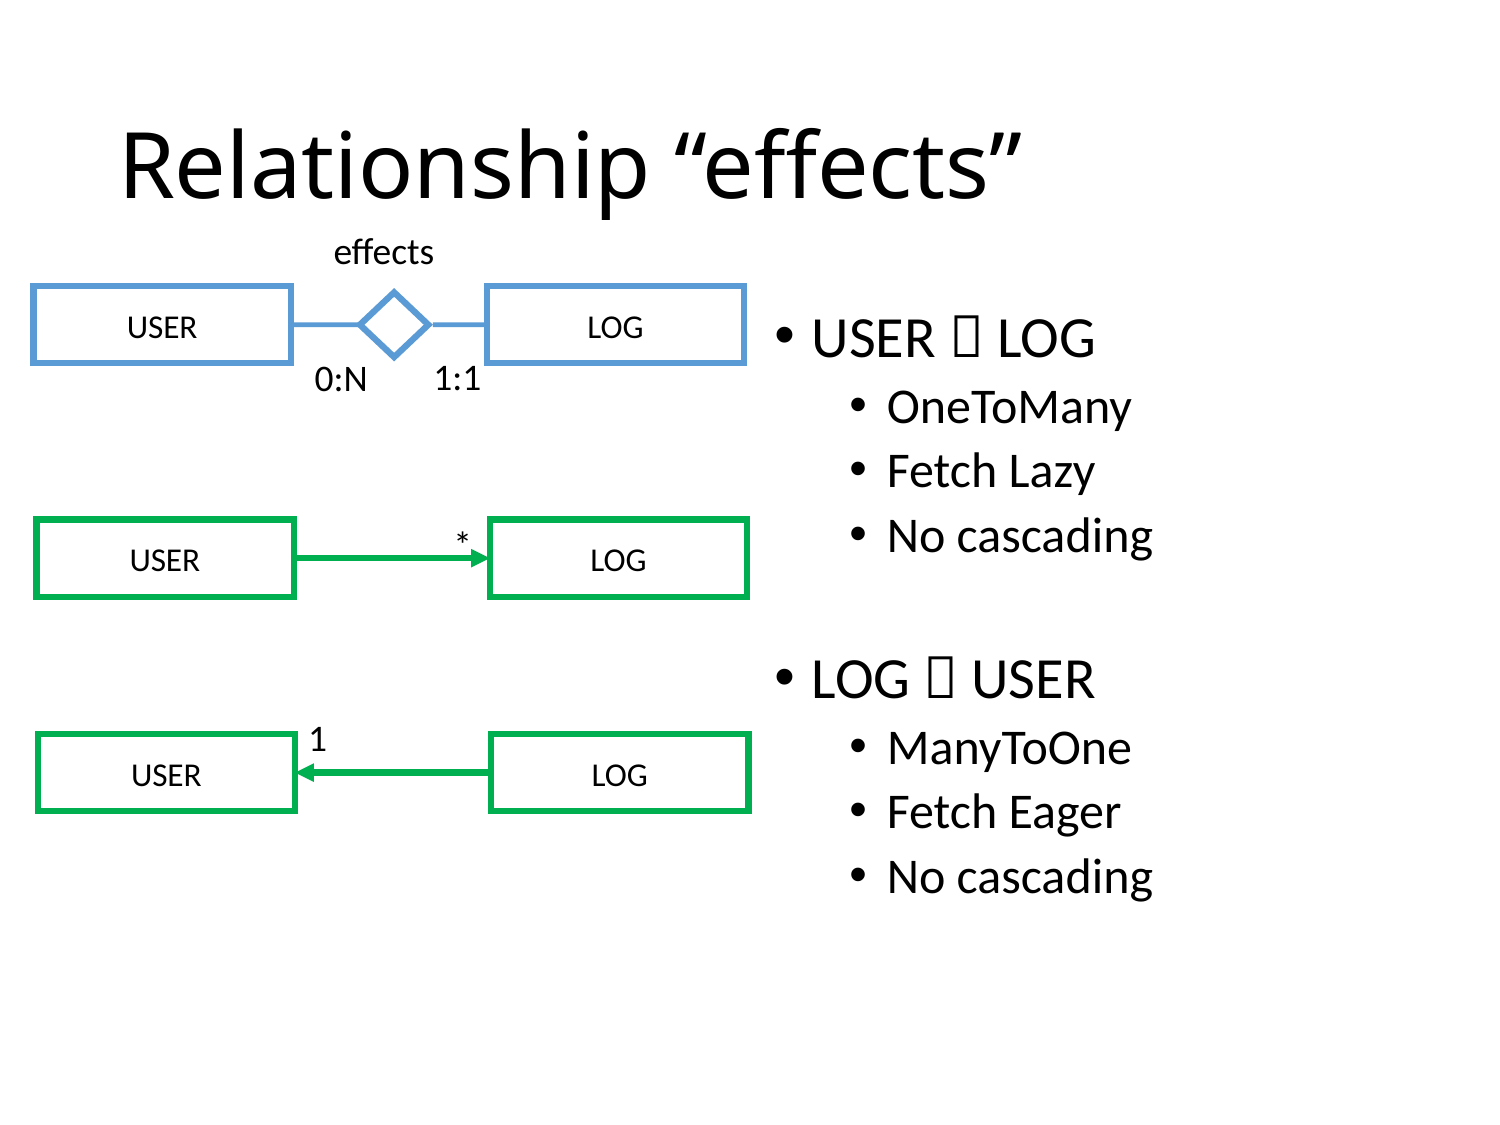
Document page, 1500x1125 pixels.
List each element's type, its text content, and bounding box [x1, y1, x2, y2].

text_box effects [318, 220, 450, 280]
text_box USER [35, 518, 295, 598]
text_box 1 [293, 706, 343, 767]
text_box 1:1 [418, 345, 497, 406]
text_box * [438, 514, 488, 558]
text_box LOG [486, 285, 745, 364]
text_box USER [37, 733, 296, 812]
text_box LOG [489, 518, 748, 598]
text_box 0:N [299, 346, 383, 406]
text_box USER [32, 285, 292, 364]
list USER  LOG OneToMany Fetch Lazy No cascading LOG  USER ManyToOne Fetch Eager No cascading [759, 299, 1397, 1014]
text_box * [438, 559, 488, 574]
title Relationship “effects” [103, 59, 1397, 278]
text_box LOG [490, 733, 749, 812]
text_box [360, 290, 430, 359]
